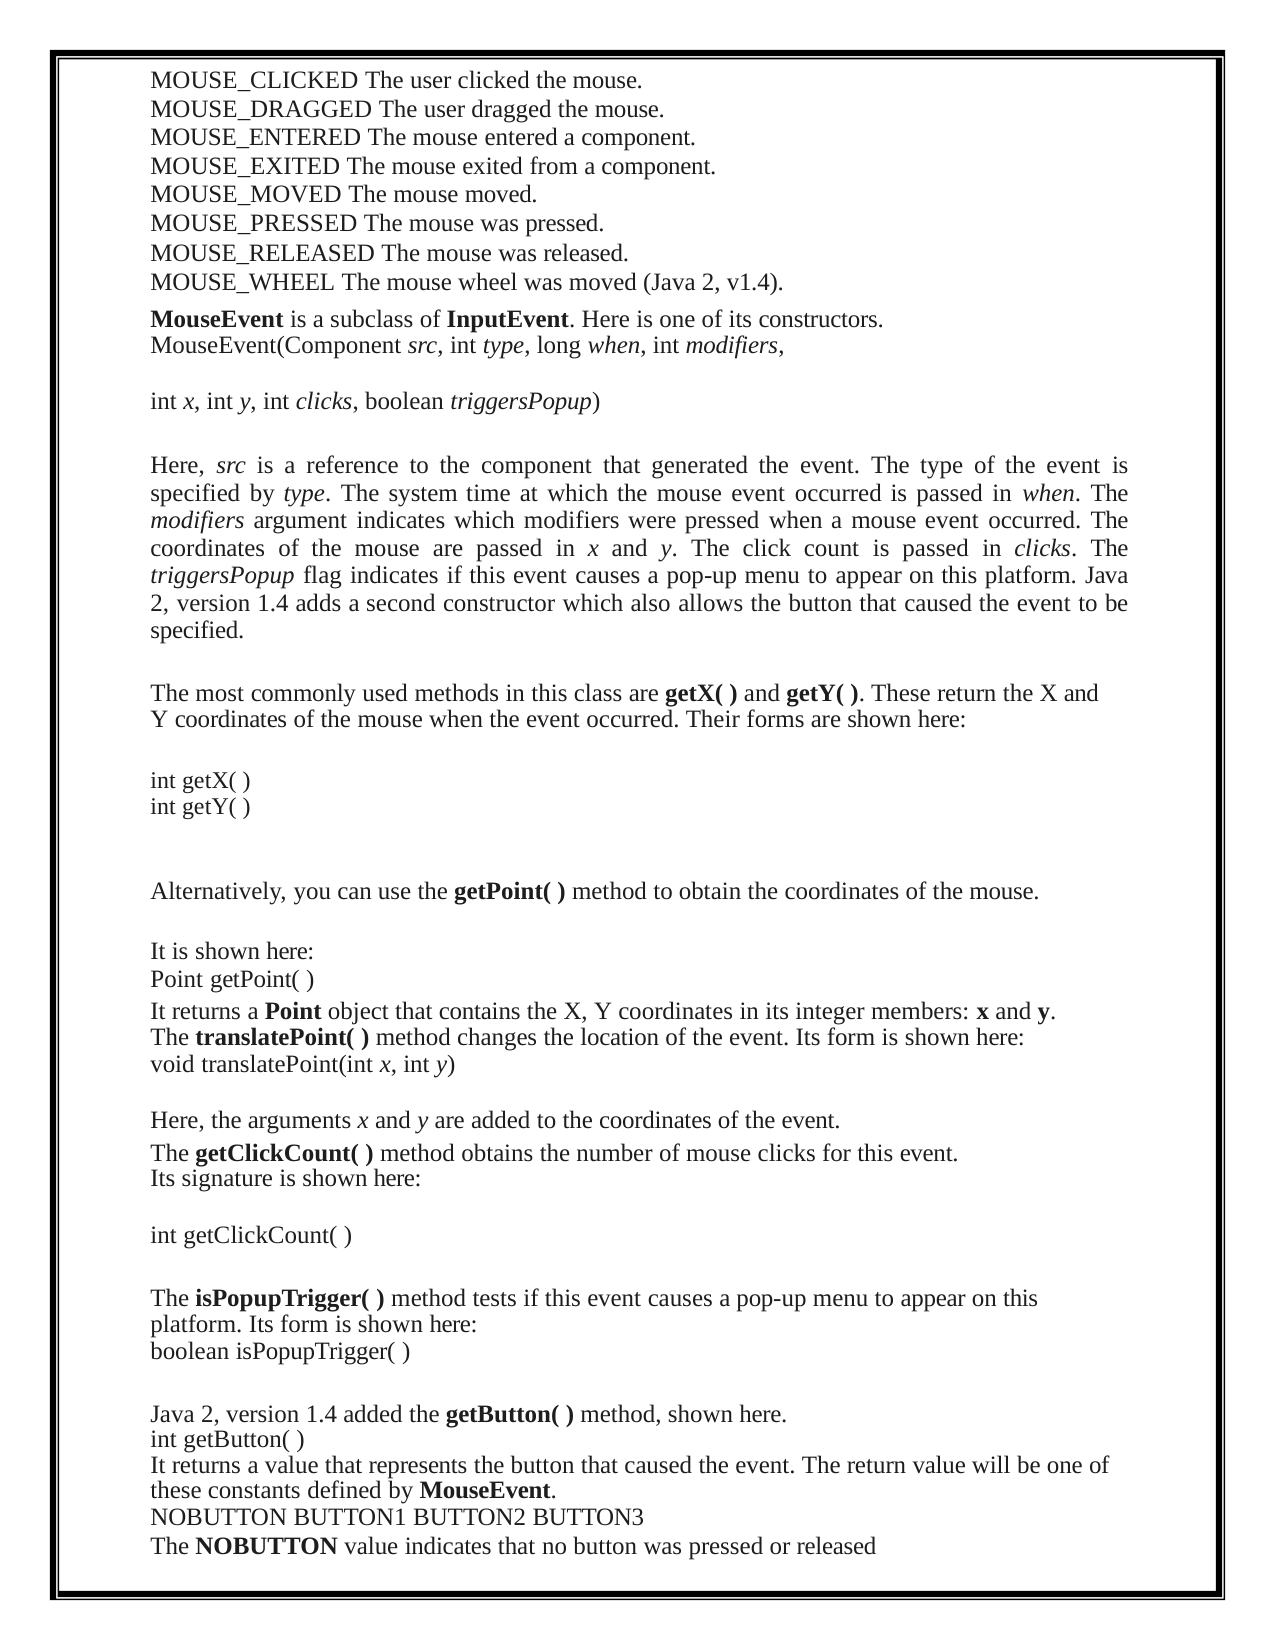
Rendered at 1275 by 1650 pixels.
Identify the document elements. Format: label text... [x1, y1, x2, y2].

text_box MOUSE_CLICKED The user clicked the mouse. MOUSE_DRAGGED The user dragged the mouse. MOUSE_ENTERED The mouse entered a component. MOUSE_EXITED The mouse exited from a component. MOUSE_MOVED The mouse moved. MOUSE_PRESSED The mouse was pressed. MOUSE_RELEASED The mouse was released. MOUSE_WHEEL The mouse wheel was moved (Java 2, v1.4). MouseEvent is a subclass of InputEvent. Here is one of its constructors. MouseEvent(Component src, int type, long when, int modifiers, int x, int y, int clicks, boolean triggersPopup) Here, src is a reference to the component that generated the event. The type of the event is specified by type. The system time at which the mouse event occurred is passed in when. The modifiers argument indicates which modifiers were pressed when a mouse event occurred. The coordinates of the mouse are passed in x and y. The click count is passed in clicks. The triggersPopup flag indicates if this event causes a pop-up menu to appear on this platform. Java 2, version 1.4 adds a second constructor which also allows the button that caused the event to be specified. The most commonly used methods in this class are getX( ) and getY( ). These return the X and Y coordinates of the mouse when the event occurred. Their forms are shown here: int getX( ) int getY( ) Alternatively, you can use the getPoint( ) method to obtain the coordinates of the mouse. It is shown here: Point getPoint( ) It returns a Point object that contains the X, Y coordinates in its integer members: x and y. The translatePoint( ) method changes the location of the event. Its form is shown here: void translatePoint(int x, int y) Here, the arguments x and y are added to the coordinates of the event. The getClickCount( ) method obtains the number of mouse clicks for this event. Its signature is shown here: int getClickCount( ) The isPopupTrigger( ) method tests if this event causes a pop-up menu to appear on this platform. Its form is shown here: boolean isPopupTrigger( ) Java 2, version 1.4 added the getButton( ) method, shown here. int getButton( ) It returns a value that represents the button that caused the event. The return value will be one of these constants defined by MouseEvent. NOBUTTON BUTTON1 BUTTON2 BUTTON3 The NOBUTTON value indicates that no button was pressed or released [148, 62, 1129, 1560]
